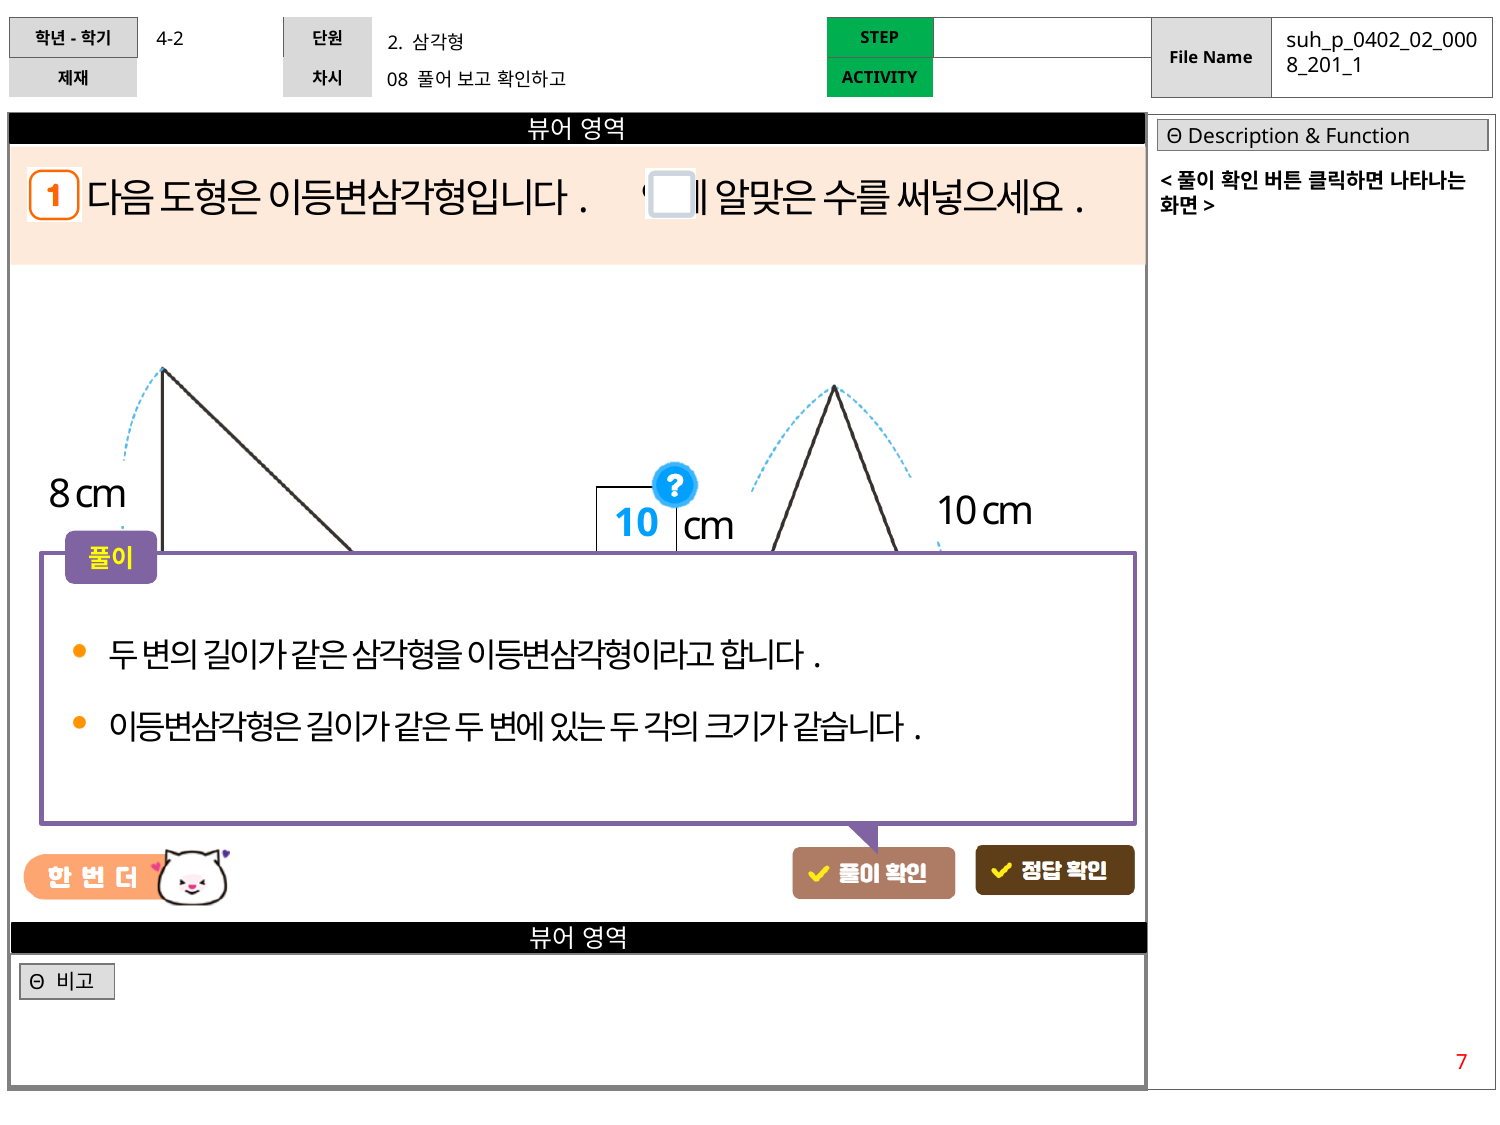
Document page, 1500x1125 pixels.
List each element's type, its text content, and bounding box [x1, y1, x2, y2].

text_box 이등변삼각형은 길이가 같은 두 변에 있는 두 각의 크기가 같습니다. [1130, 698, 1180, 754]
text_box [843, 821, 880, 843]
text_box [1130, 682, 1137, 698]
picture [17, 842, 235, 909]
text_box suh_p_0402_02_0008_201_1 [1271, 18, 1500, 84]
text_box 다음 도형은 이등변삼각형입니다. 안에 알맞은 수를 써넣으세요. [71, 165, 1145, 228]
text_box [39, 754, 1137, 826]
picture [790, 844, 957, 901]
text_box 08 풀어 보고 확인하고 [372, 60, 821, 96]
text_box [1130, 551, 1137, 626]
picture [17, 336, 1126, 752]
text_box <풀이 확인 버튼 클릭하면 나타나는 화면> [1145, 160, 1500, 226]
text_box 두 변의 길이가 같은 삼각형을 이등변삼각형이라고 합니다. [1130, 626, 1180, 682]
picture [27, 167, 82, 222]
picture [974, 841, 1137, 896]
text_box 2. 삼각형 [372, 23, 828, 48]
text_box [1145, 226, 1500, 326]
picture [644, 168, 696, 219]
text_box 4-2 [141, 18, 284, 55]
text_box [9, 145, 1148, 267]
table_header Θ Description & Function [1158, 120, 1487, 150]
